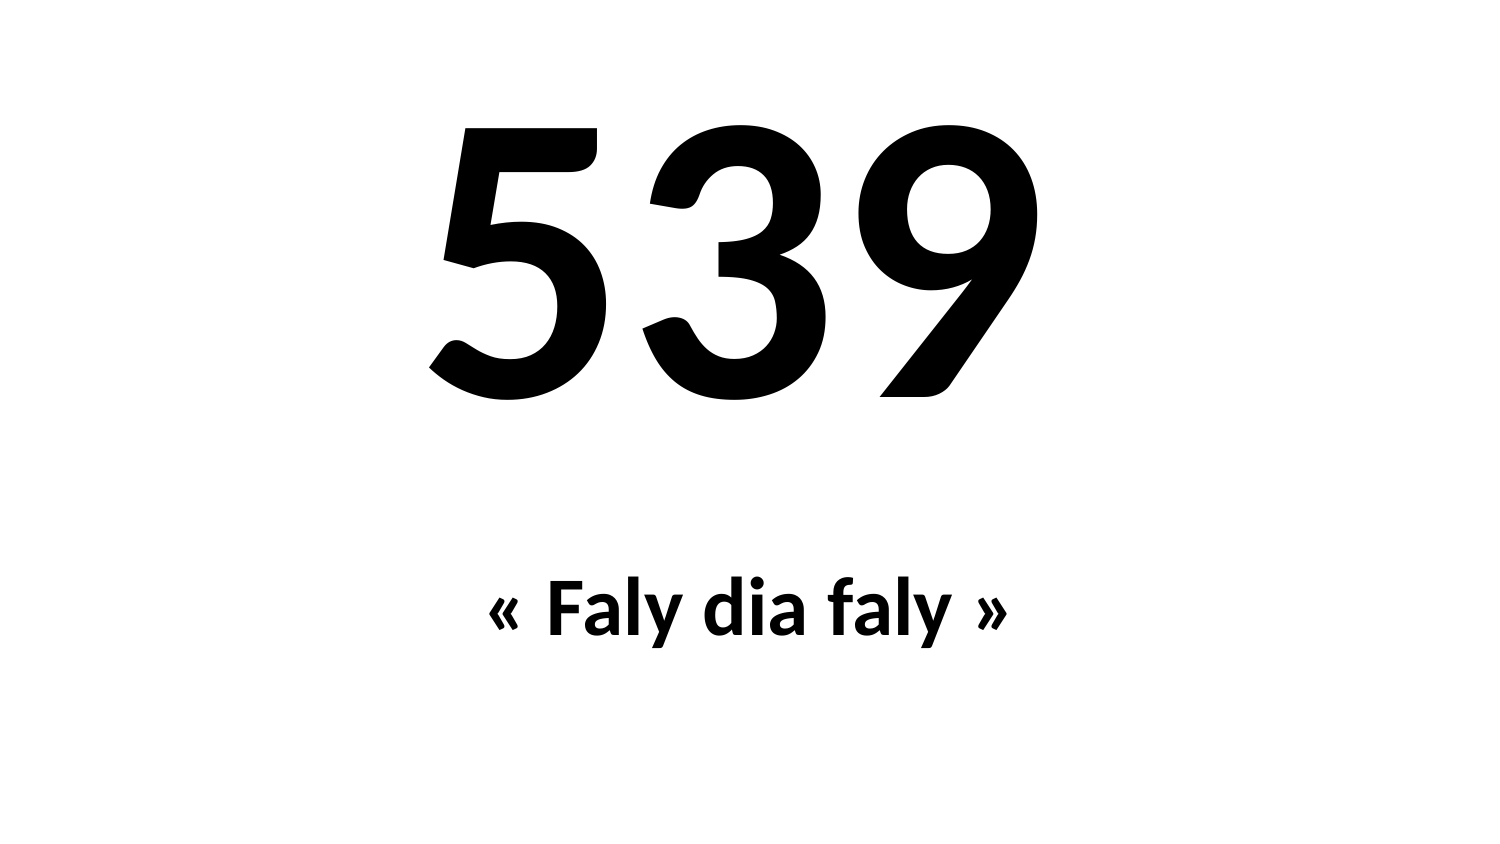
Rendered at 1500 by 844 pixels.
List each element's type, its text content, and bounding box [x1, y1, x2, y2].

text_box 539 [182, 0, 1282, 488]
text_box « Faly dia faly » [0, 544, 1500, 660]
